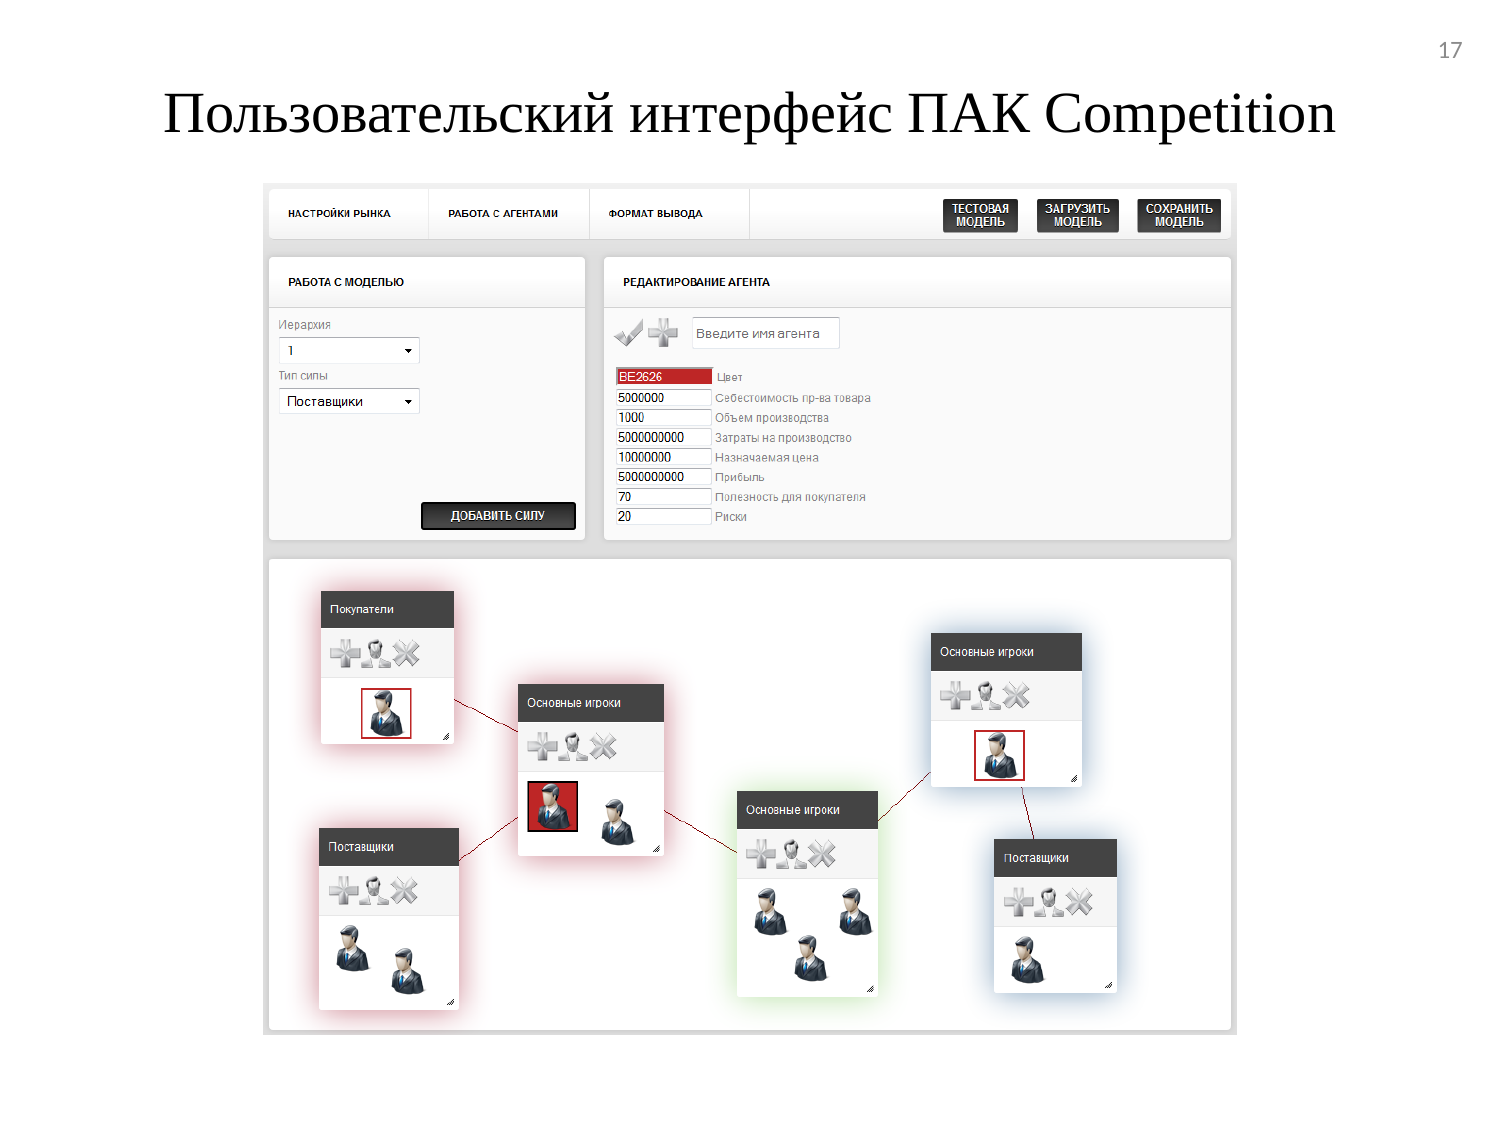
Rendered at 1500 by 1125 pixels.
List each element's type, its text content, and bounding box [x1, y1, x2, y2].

slide_number 17 [1127, 19, 1478, 79]
picture [262, 182, 1238, 1036]
title Пользовательский интерфейс ПАК Competition [74, 44, 1426, 173]
